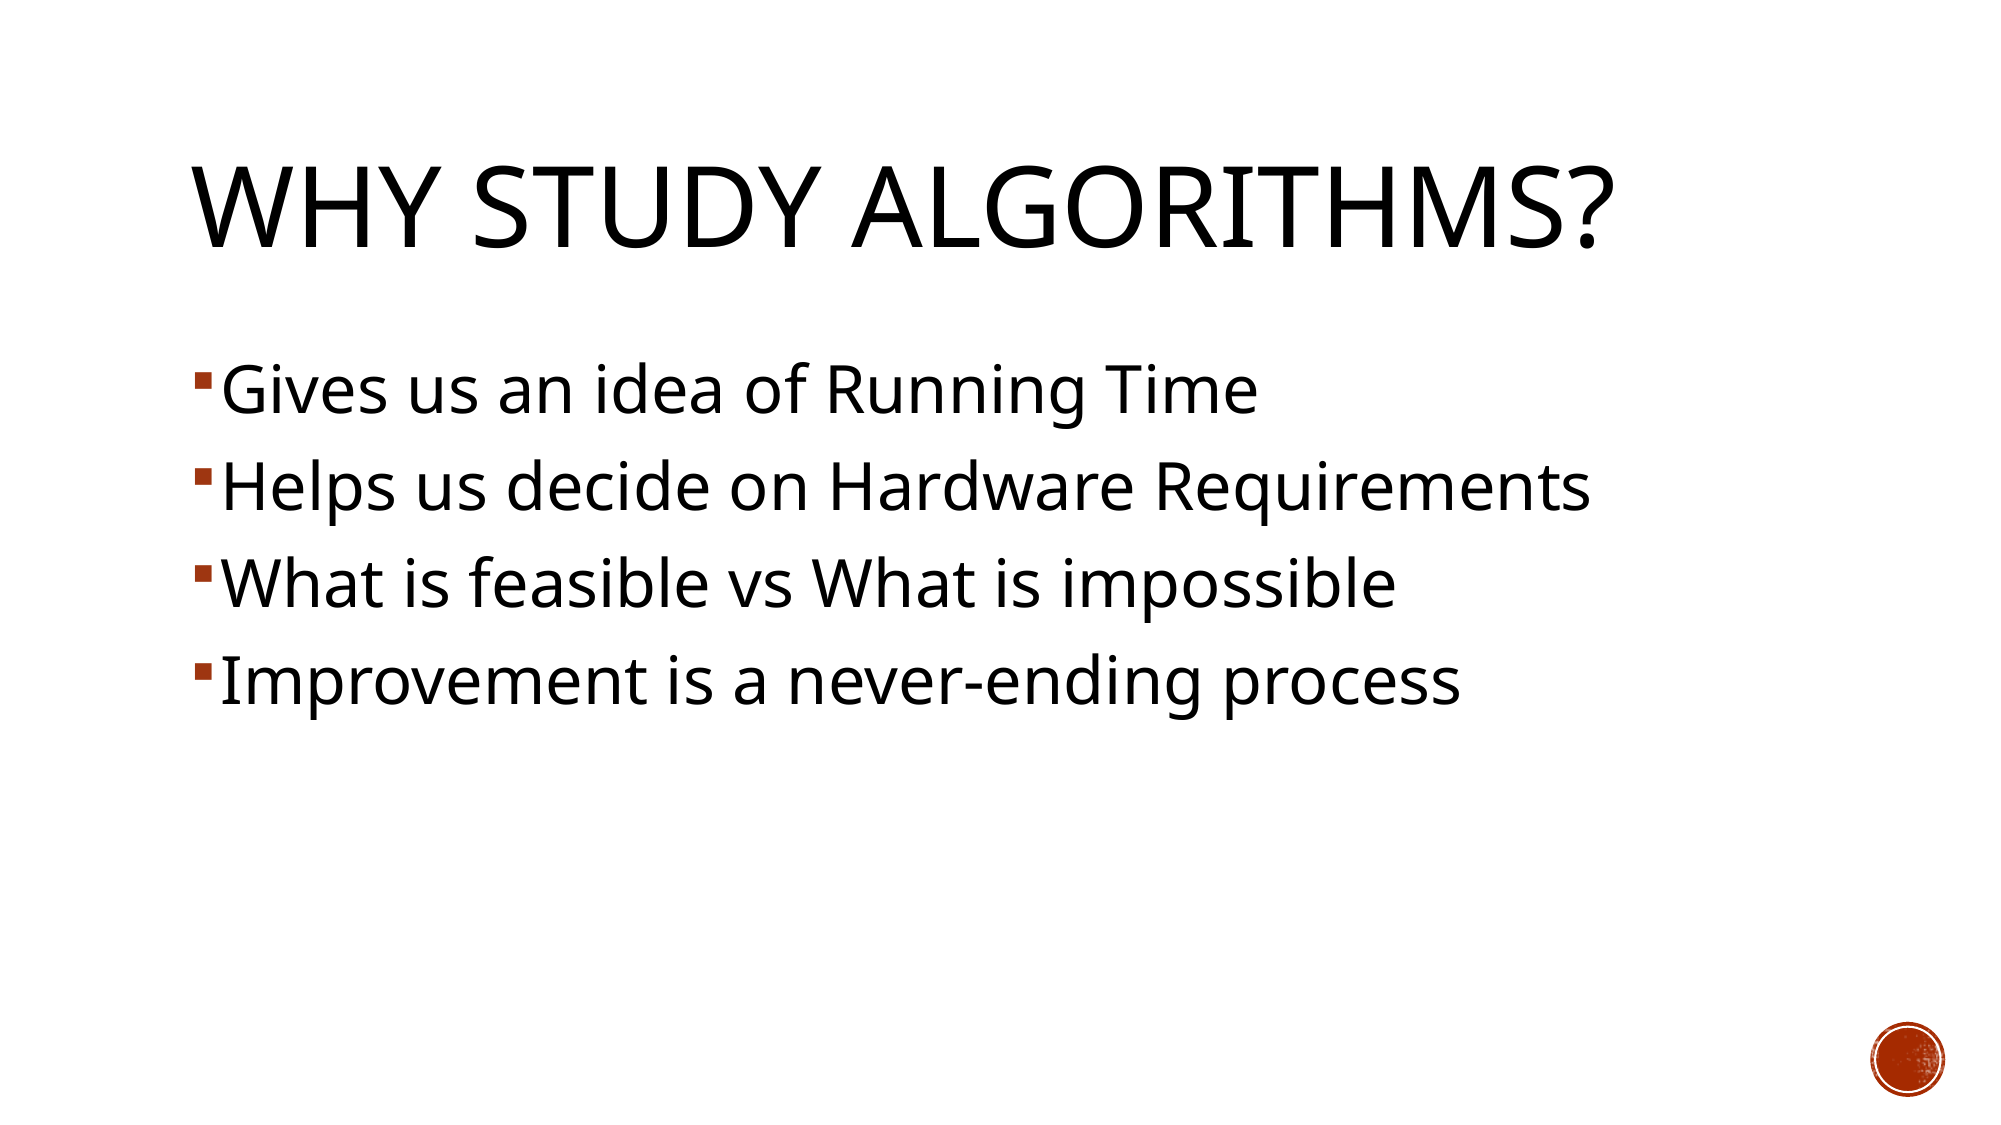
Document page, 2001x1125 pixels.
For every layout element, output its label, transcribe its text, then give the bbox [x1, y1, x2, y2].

title Why study Algorithms? [175, 79, 1826, 344]
list Gives us an idea of Running Time Helps us decide on Hardware Requirements What is feasible vs What is impossible Improvement is a never-ending process [175, 348, 1826, 1013]
